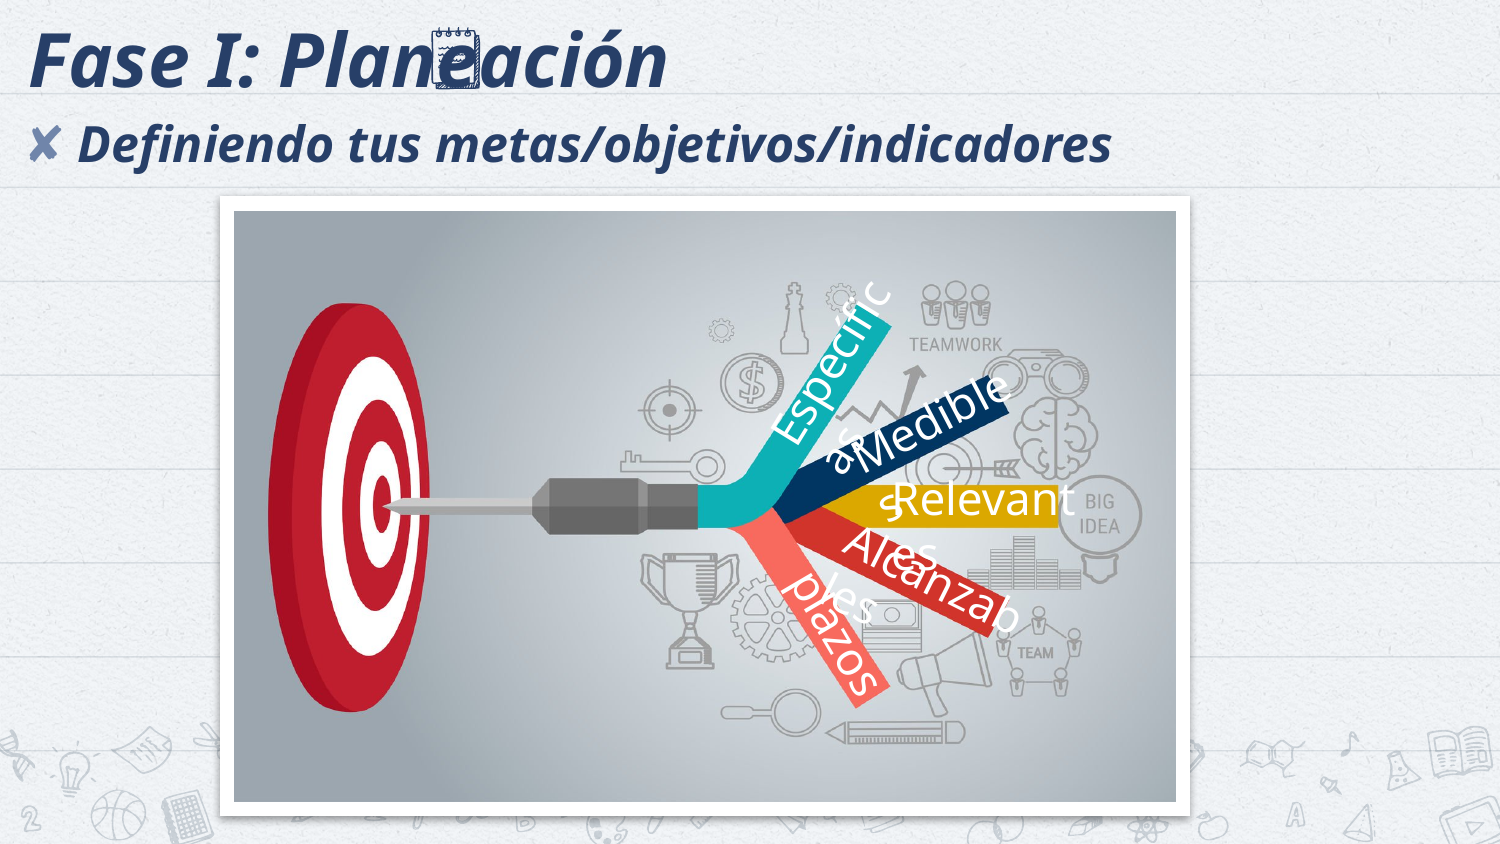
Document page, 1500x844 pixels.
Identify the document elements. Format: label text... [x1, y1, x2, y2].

title Fase I: Planeación [28, 12, 1084, 103]
text_box [431, 27, 481, 90]
picture [0, 0, 1500, 844]
list Definiendo tus metas/objetivos/indicadores [2, 103, 1277, 204]
